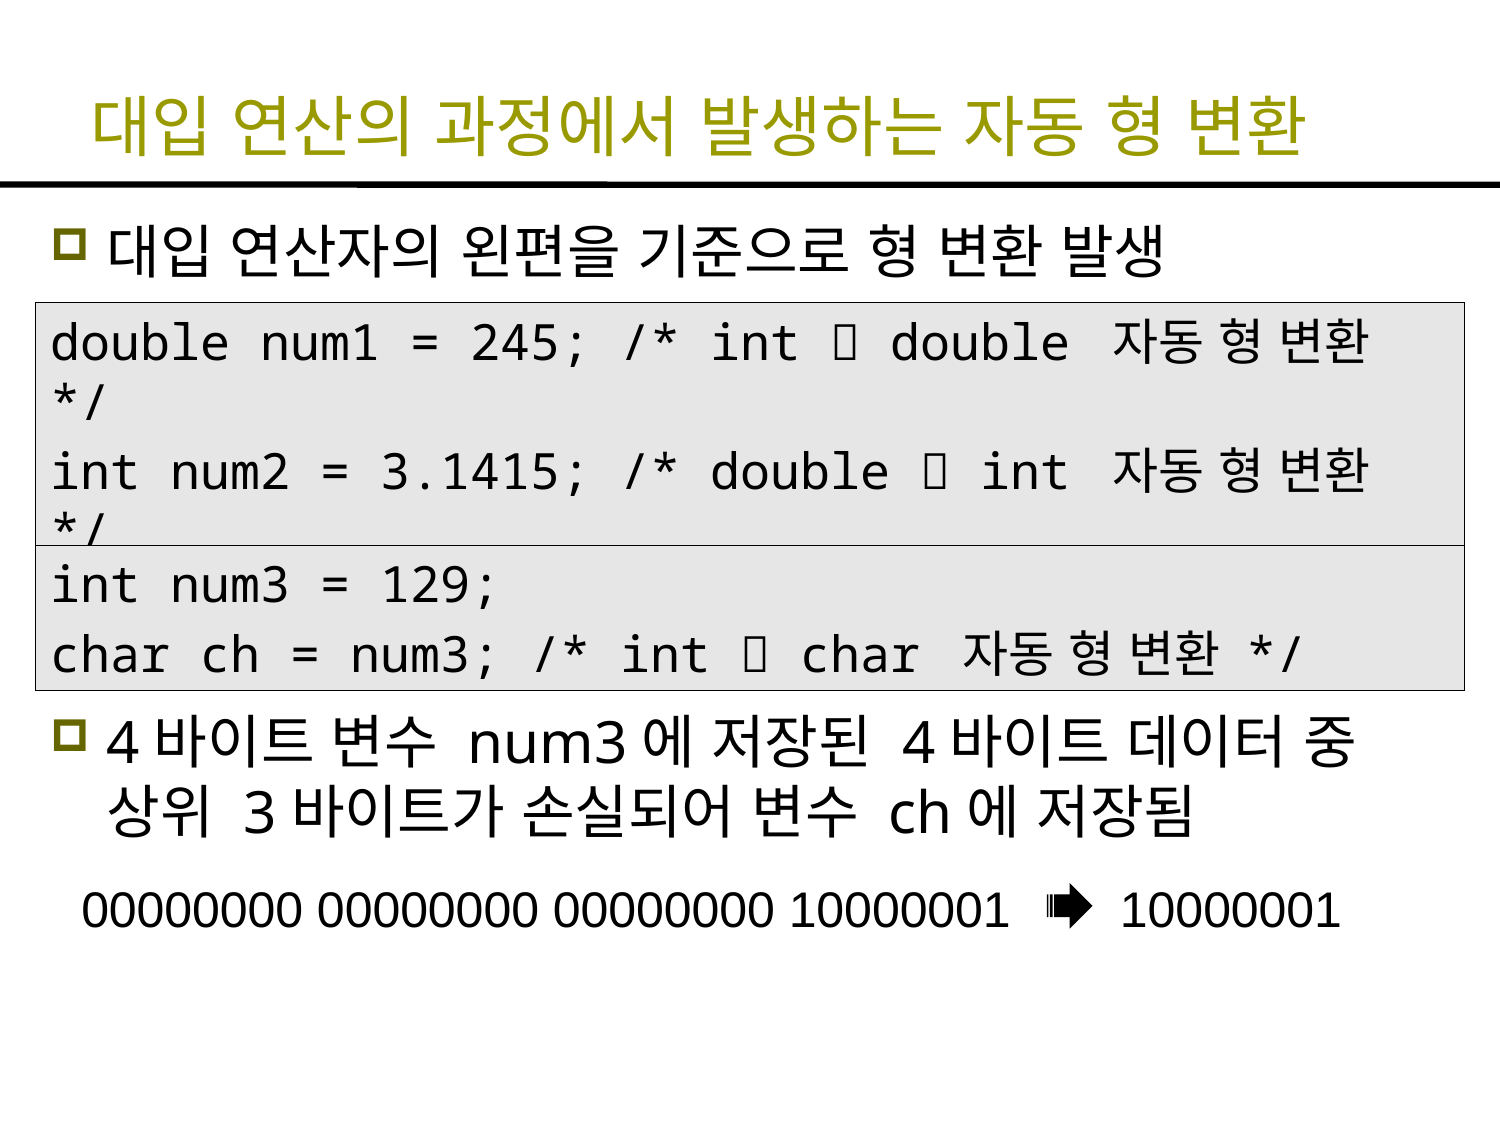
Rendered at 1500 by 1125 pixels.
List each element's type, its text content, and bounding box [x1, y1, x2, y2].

list 대입 연산자의 왼편을 기준으로 형 변환 발생 4바이트 변수 num3에 저장된 4바이트 데이터 중 상위 3바이트가 손실되어 변수 ch에 저장됨 [35, 691, 1425, 1006]
text_box 10000001 [1105, 869, 1357, 945]
text_box [1045, 881, 1095, 931]
list 대입 연산자의 왼편을 기준으로 형 변환 발생 4바이트 변수 num3에 저장된 4바이트 데이터 중 상위 3바이트가 손실되어 변수 ch에 저장됨 [35, 208, 1425, 302]
text_box int num3 = 129; char ch = num3; /* int  char 자동 형 변환 */ [35, 545, 1465, 691]
title 대입 연산의 과정에서 발생하는 자동 형 변환 [75, 45, 1425, 173]
text_box 00000000 00000000 00000000 10000001 [66, 869, 1027, 945]
text_box double num1 = 245; /* int  double 자동 형 변환 */ int num2 = 3.1415; /* double  int 자동 형 변환 */ [35, 302, 1465, 545]
